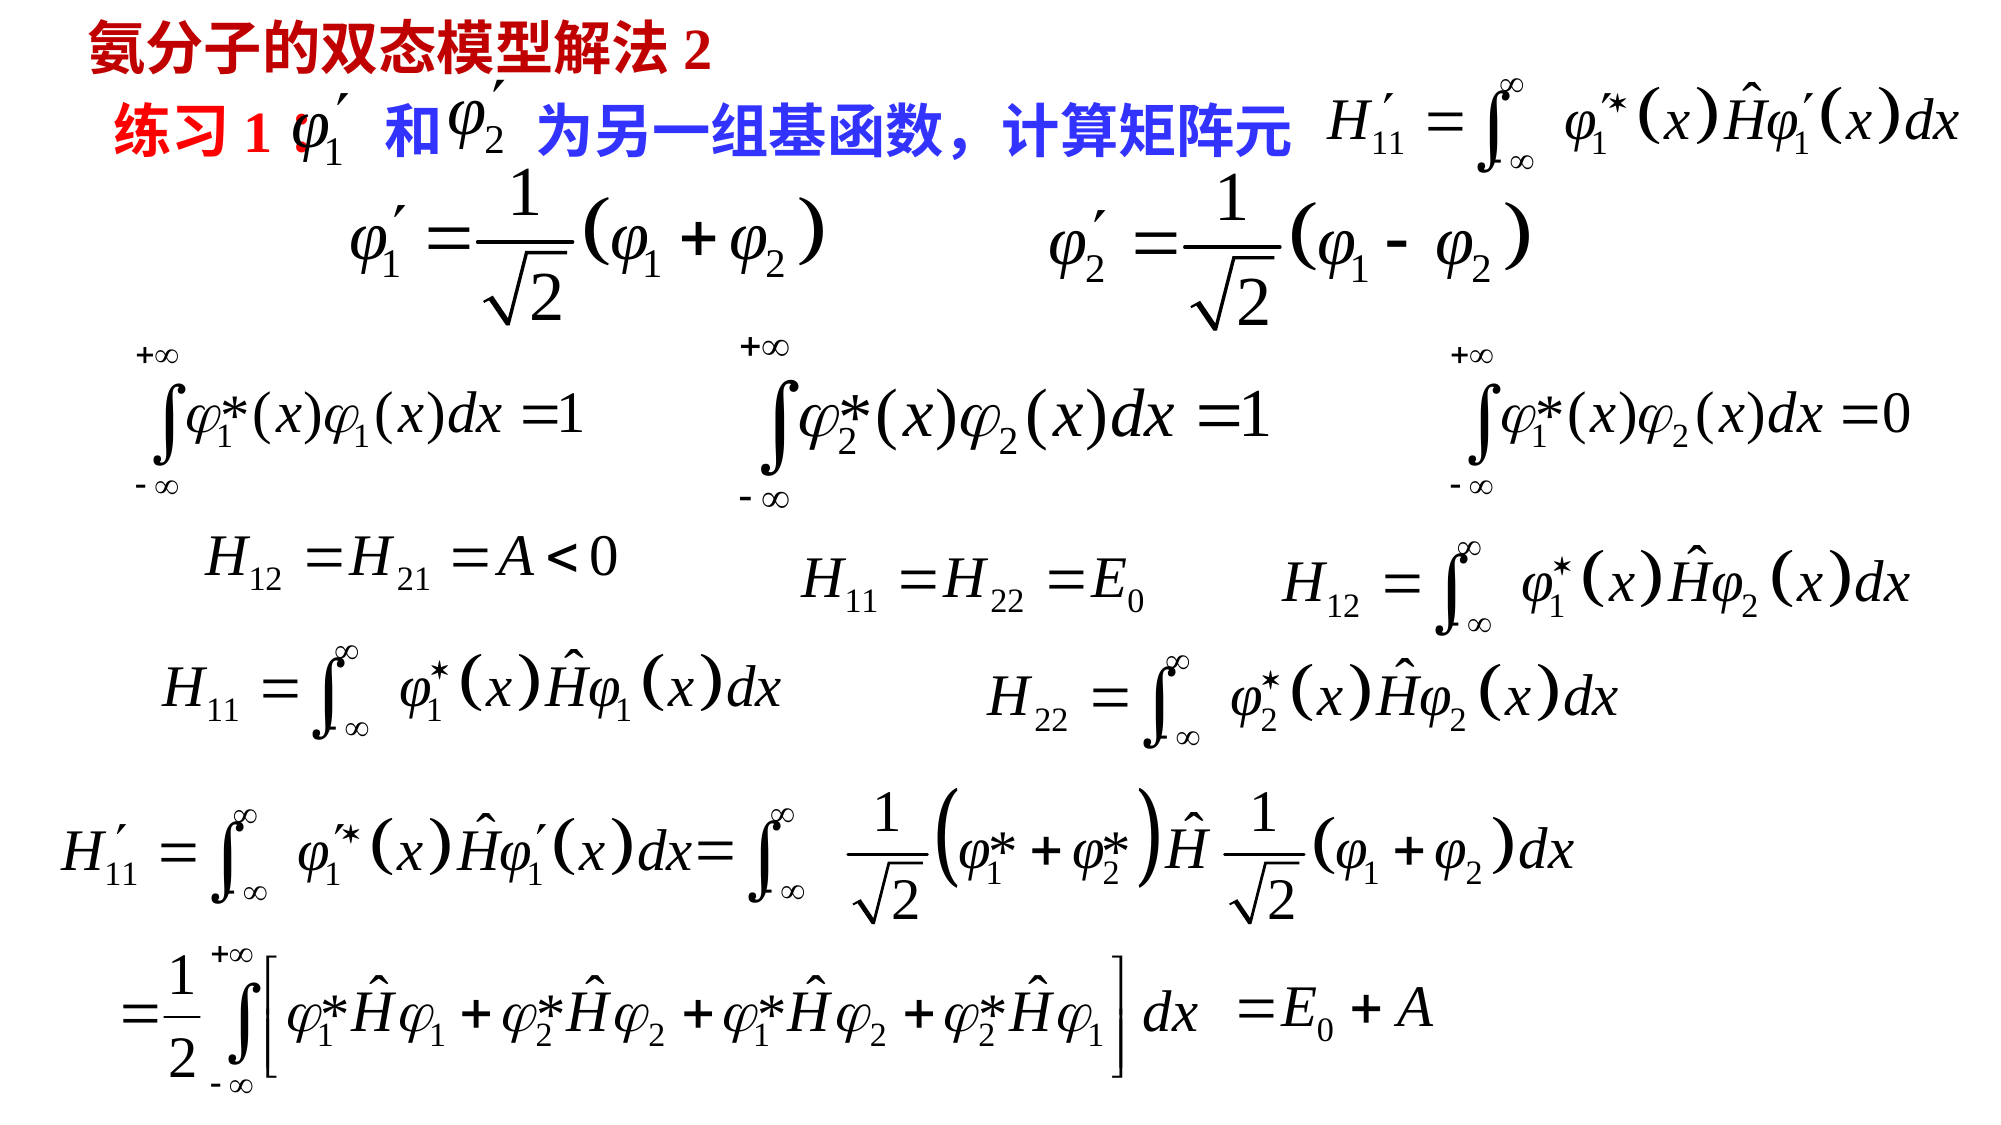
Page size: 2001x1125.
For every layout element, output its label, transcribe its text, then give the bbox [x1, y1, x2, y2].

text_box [194, 515, 632, 605]
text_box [1224, 967, 1441, 1057]
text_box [1440, 329, 1921, 507]
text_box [683, 775, 1588, 938]
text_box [438, 64, 516, 171]
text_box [1039, 153, 1539, 347]
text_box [282, 77, 359, 183]
text_box 氨分子的双态模型解法2 [72, 3, 728, 89]
text_box 练习1： 和 为另一组基函数，计算矩阵元 [98, 89, 282, 172]
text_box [108, 928, 1211, 1106]
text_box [727, 316, 1278, 523]
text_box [125, 329, 592, 507]
text_box 练习1： 和 为另一组基函数，计算矩阵元 [359, 89, 438, 148]
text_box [50, 786, 683, 915]
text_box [152, 622, 791, 751]
text_box 练习1： 和 为另一组基函数，计算矩阵元 [516, 87, 1309, 172]
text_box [976, 632, 1630, 761]
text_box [790, 538, 1154, 627]
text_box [1317, 55, 1971, 184]
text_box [1271, 518, 1921, 647]
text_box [339, 148, 833, 342]
